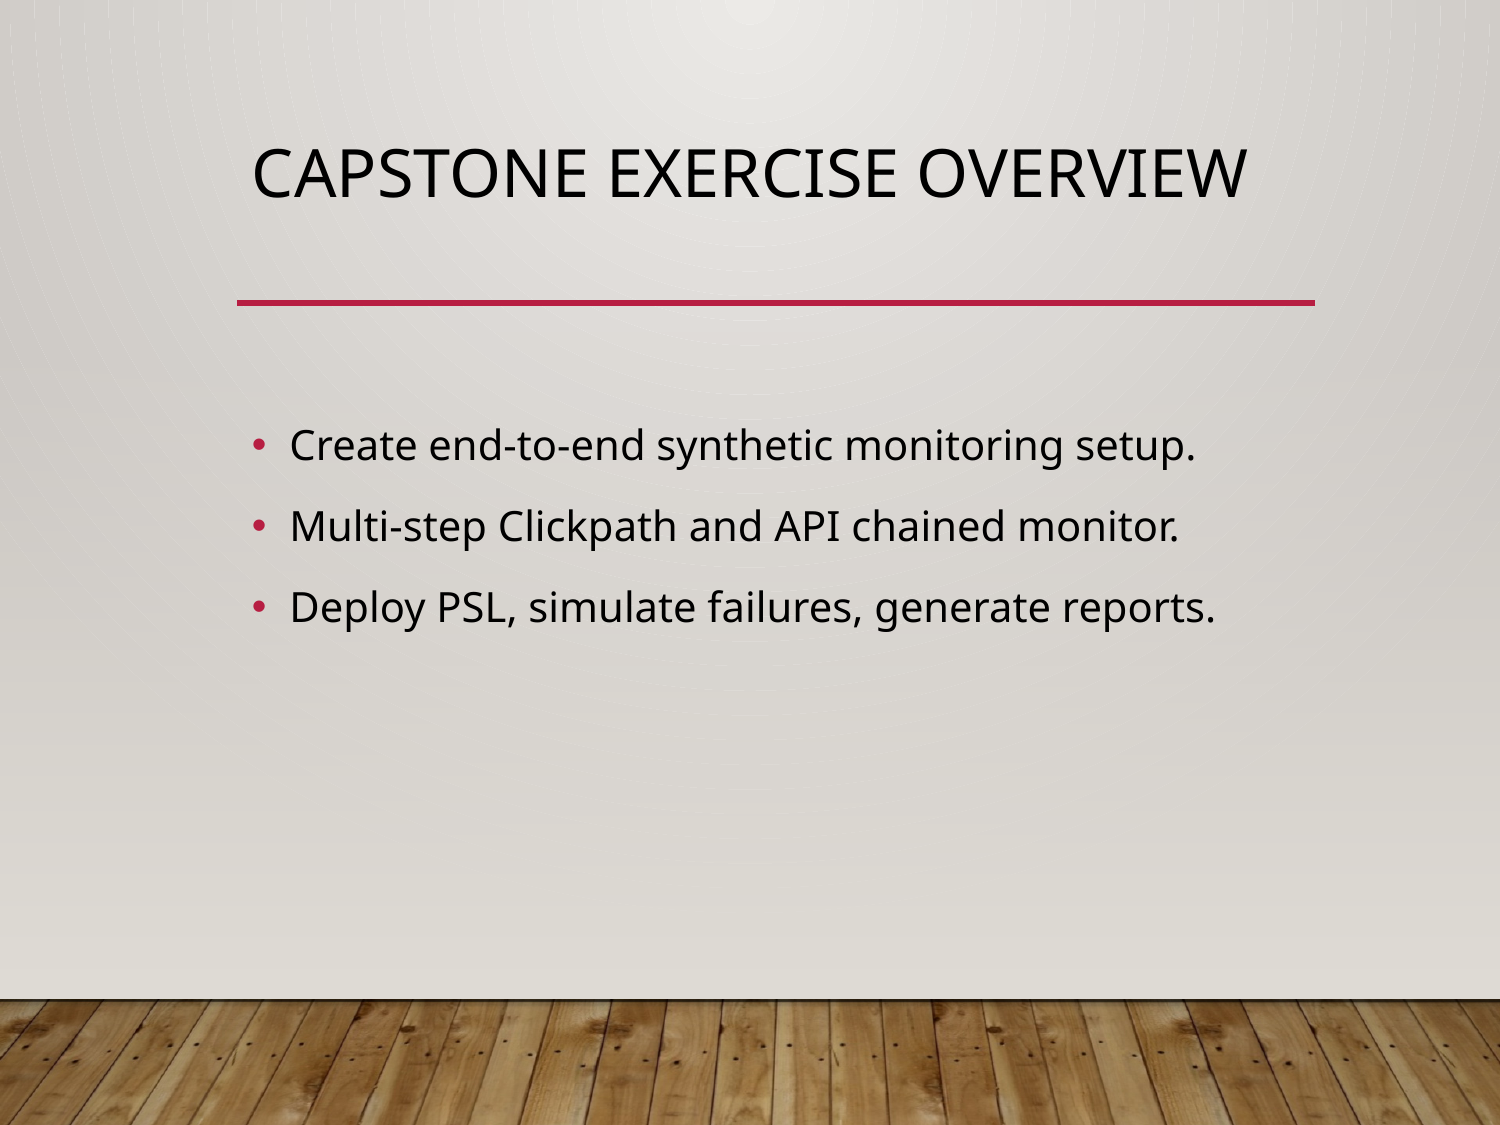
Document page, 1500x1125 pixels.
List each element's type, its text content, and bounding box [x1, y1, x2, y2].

list Create end-to-end synthetic monitoring setup. Multi-step Clickpath and API chained monitor. Deploy PSL, simulate failures, generate reports. [236, 330, 1315, 897]
picture [0, 999, 1500, 1125]
title Capstone Exercise Overview [236, 131, 1315, 305]
